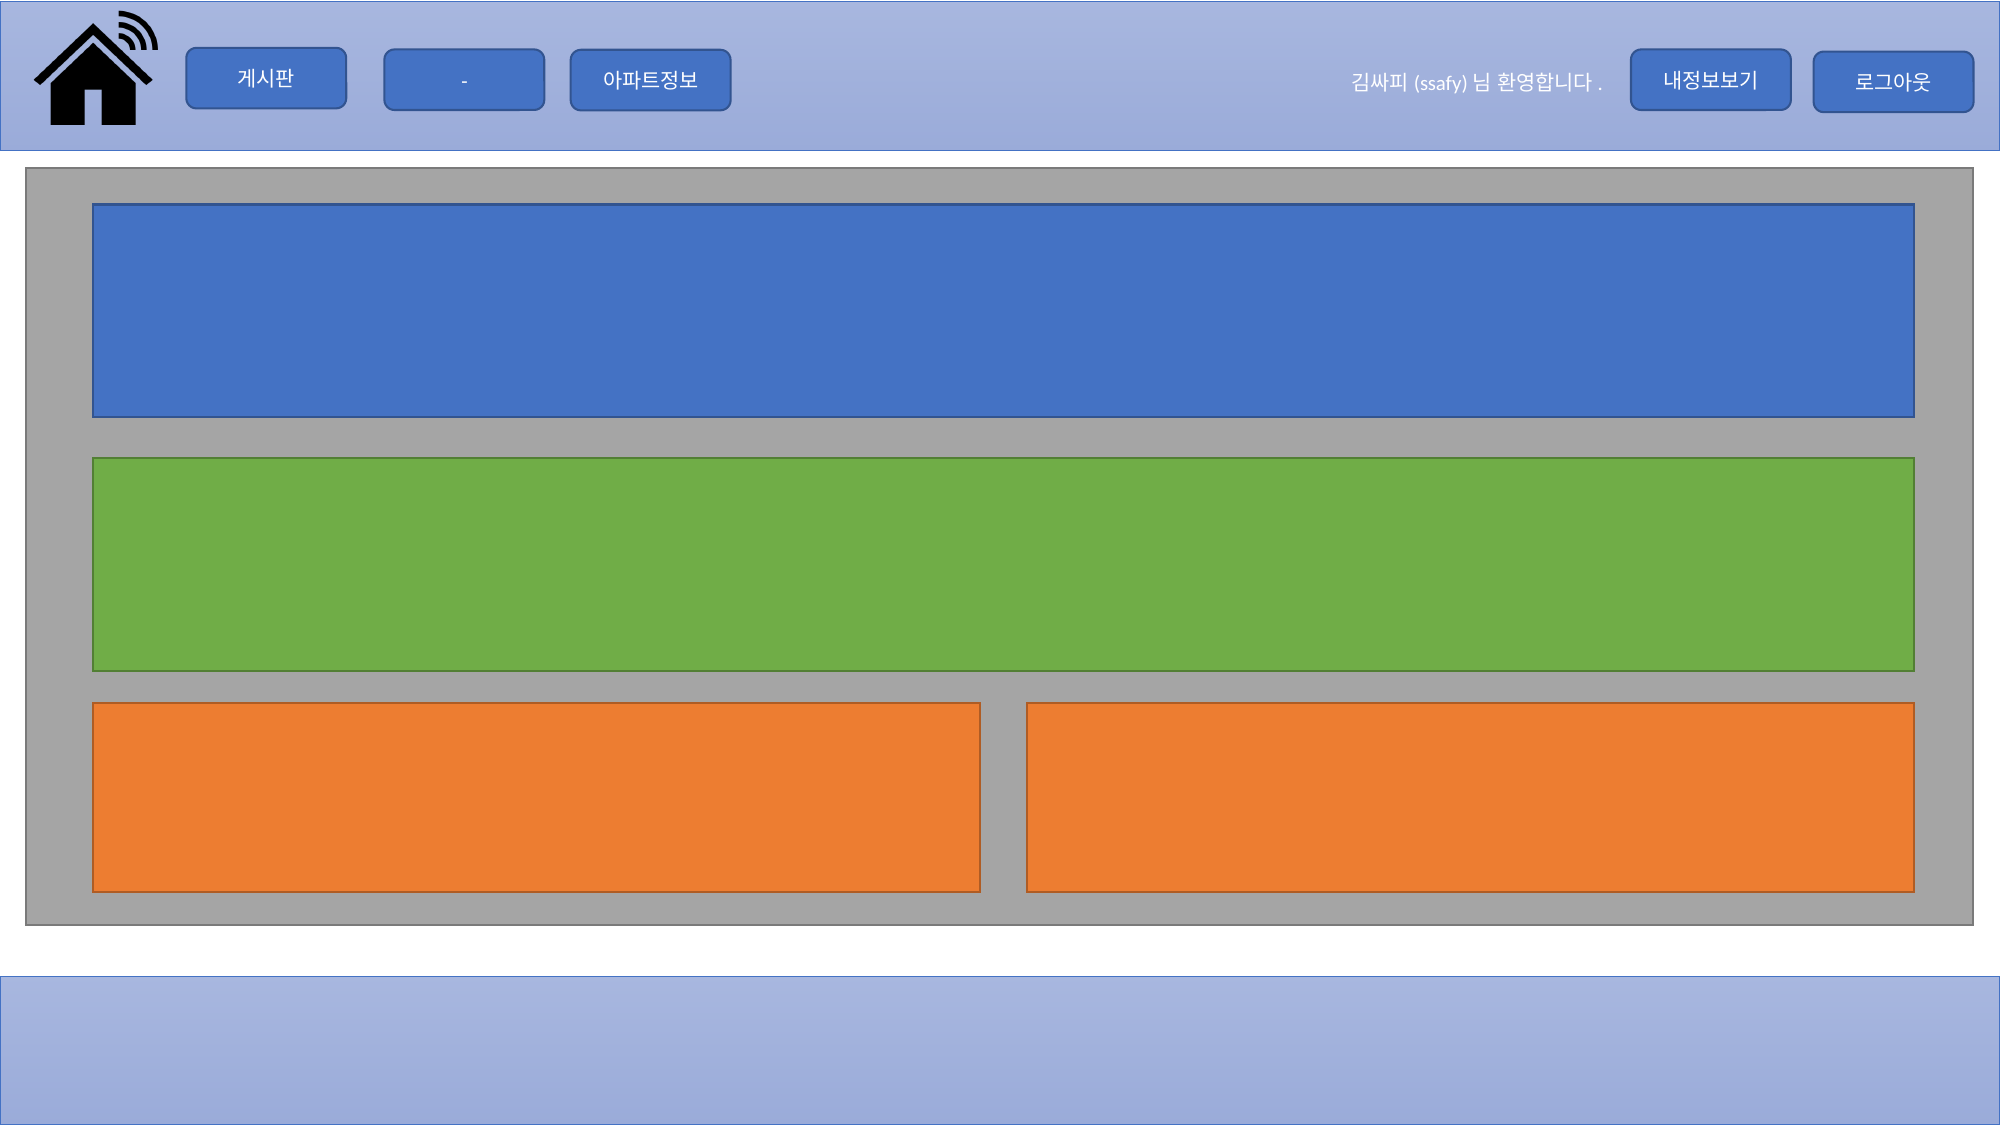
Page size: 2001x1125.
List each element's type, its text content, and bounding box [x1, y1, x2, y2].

text_box 로그아웃 [1812, 50, 1975, 114]
text_box 김싸피(ssafy)님 환영합니다. [1337, 61, 1618, 102]
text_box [26, 168, 1974, 925]
text_box - [383, 48, 546, 112]
text_box 내정보보기 [1629, 48, 1792, 112]
text_box [0, 1, 2000, 151]
text_box 아파트정보 [569, 48, 732, 112]
text_box [0, 976, 2000, 1125]
text_box 게시판 [185, 46, 348, 110]
picture [25, 6, 161, 142]
